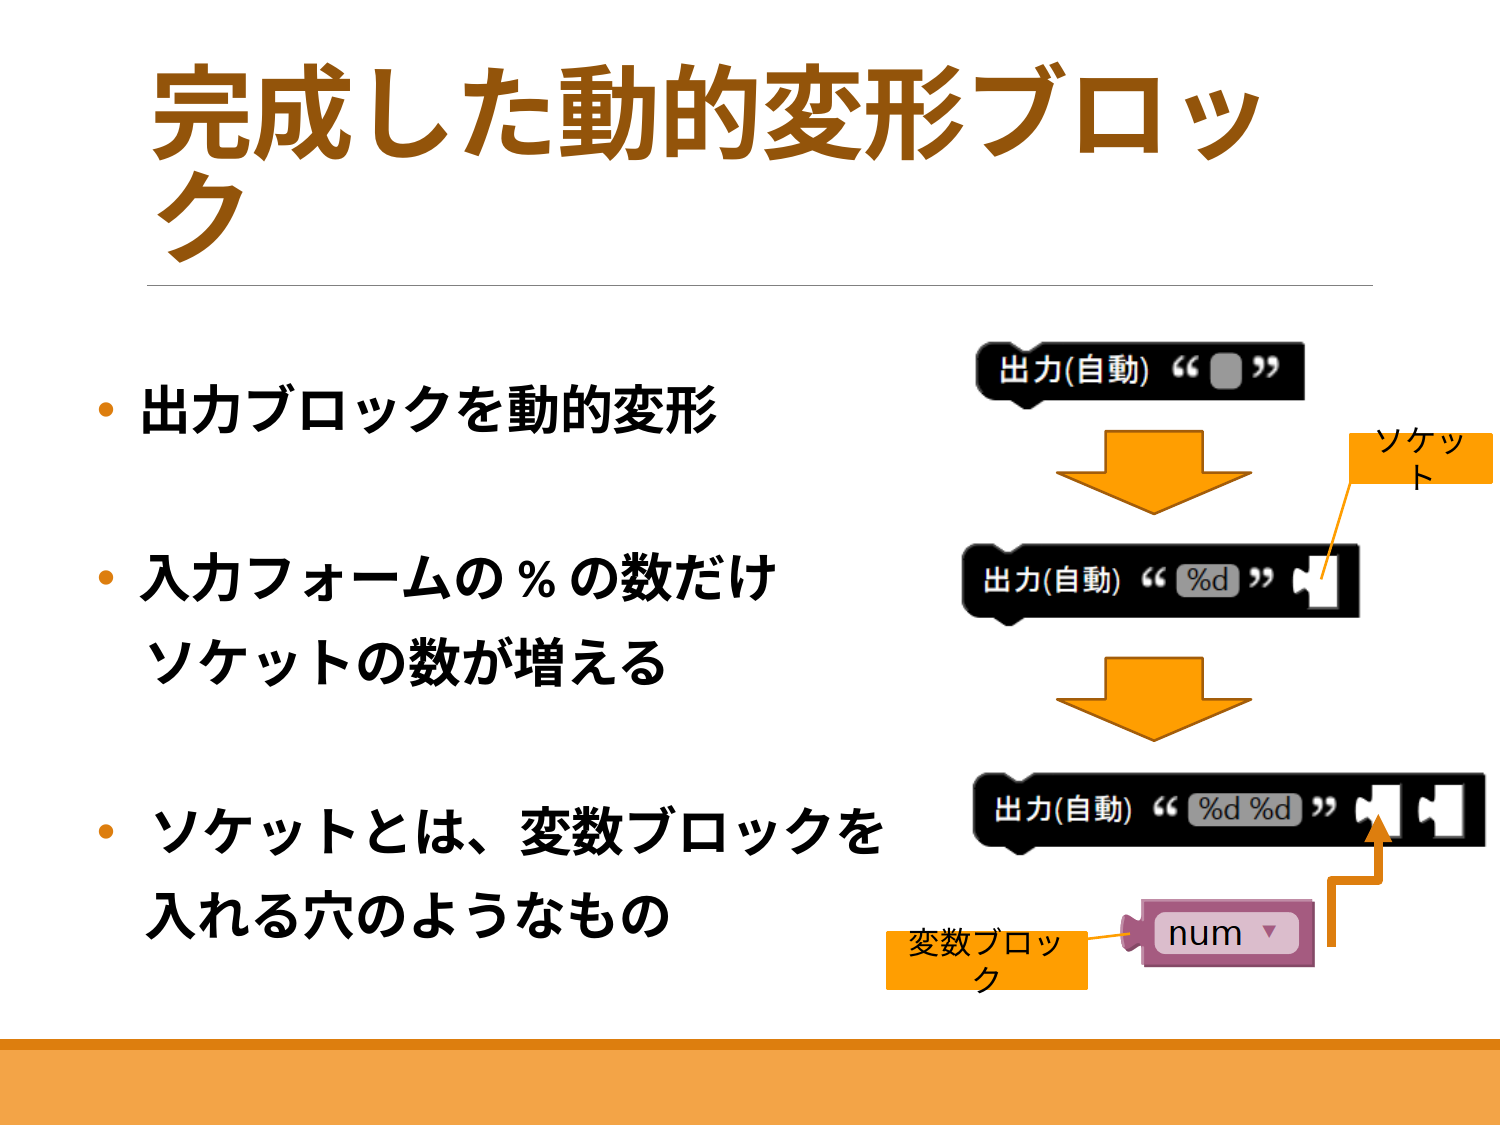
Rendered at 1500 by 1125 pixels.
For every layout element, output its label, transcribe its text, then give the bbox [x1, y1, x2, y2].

text_box [1055, 469, 1253, 487]
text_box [1287, 856, 1422, 905]
title 完成した動的変形ブロック [135, 47, 1373, 285]
picture [940, 714, 1500, 981]
text_box ソケット [1347, 433, 1493, 487]
picture [940, 490, 1396, 684]
picture [940, 294, 1351, 460]
text_box [1055, 691, 1253, 711]
text_box 変数ブロック [886, 931, 1102, 990]
list 出力ブロックを動的変形 入力フォームの%の数だけ ソケットの数が増える ソケットとは、変数ブロックを 入れる穴のようなもの [96, 376, 890, 1009]
